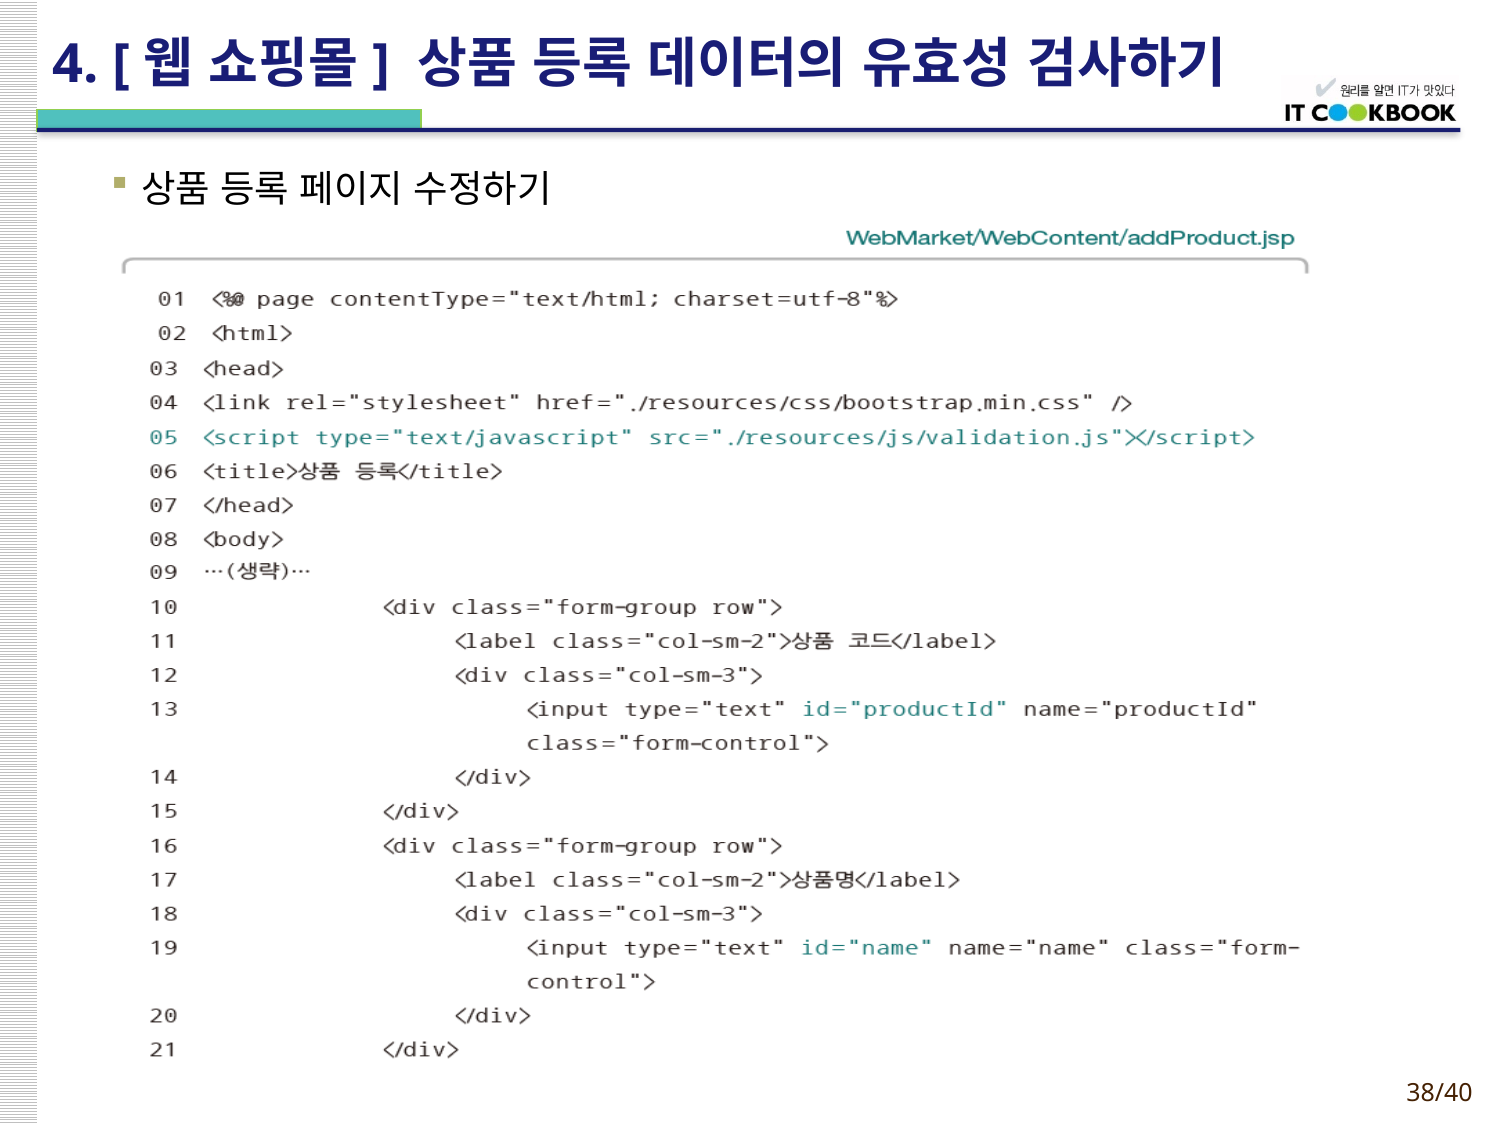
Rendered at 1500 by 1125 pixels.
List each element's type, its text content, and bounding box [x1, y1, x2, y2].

picture [1281, 75, 1459, 123]
list 상품 등록 페이지 수정하기 [37, 152, 1463, 1091]
title 4. [웹 쇼핑몰] 상품 등록 데이터의 유효성 검사하기 [37, 13, 1329, 109]
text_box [111, 219, 1318, 1067]
